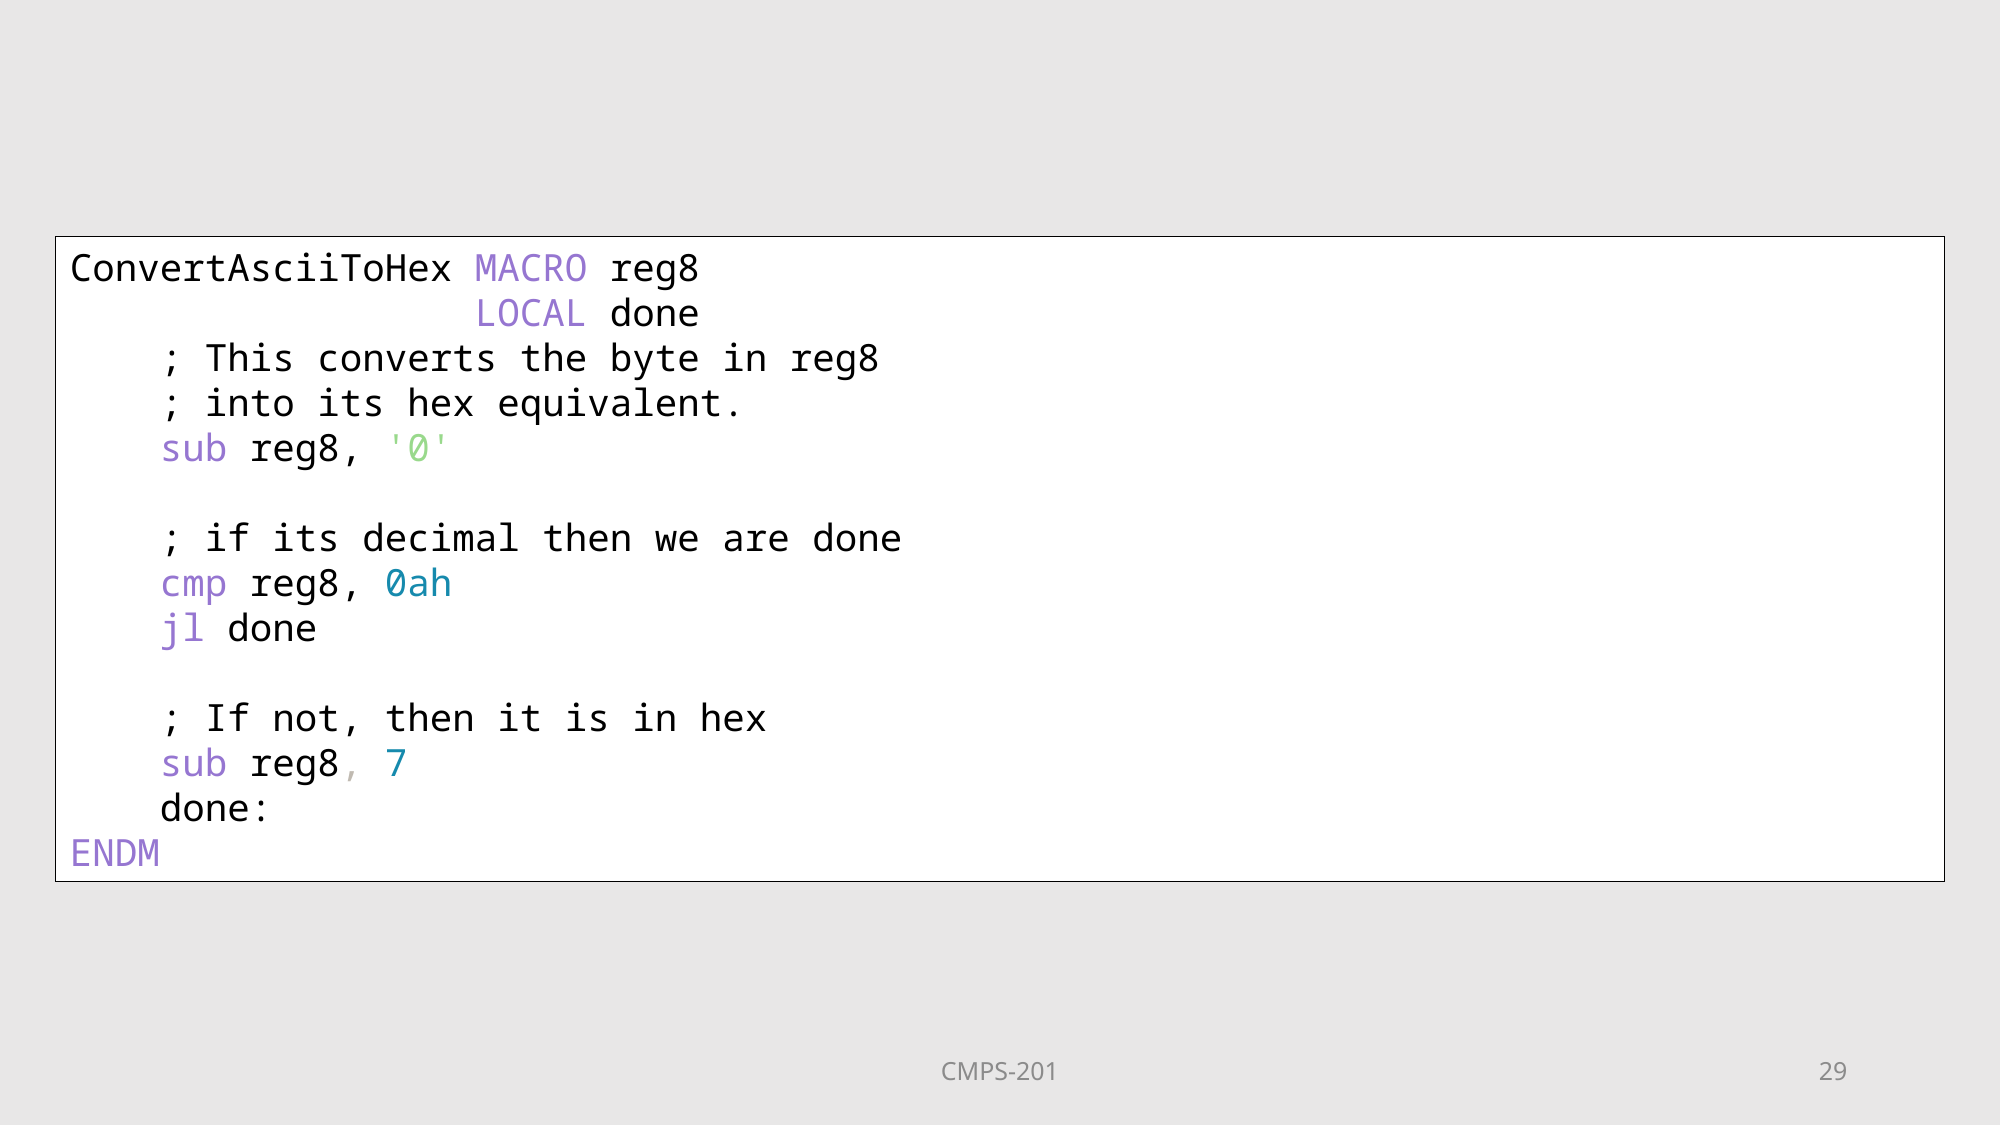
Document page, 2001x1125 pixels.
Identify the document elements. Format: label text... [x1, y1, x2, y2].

text_box ConvertAsciiToHex MACRO reg8 LOCAL done ; This converts the byte in reg8 ; into its hex equivalent. sub reg8, '0' ; if its decimal then we are done cmp reg8, 0ah jl done ; If not, then it is in hex sub reg8, 7 done: ENDM [55, 236, 1945, 882]
footer CMPS-201 [662, 1042, 1338, 1103]
slide_number 29 [1412, 1042, 1863, 1103]
